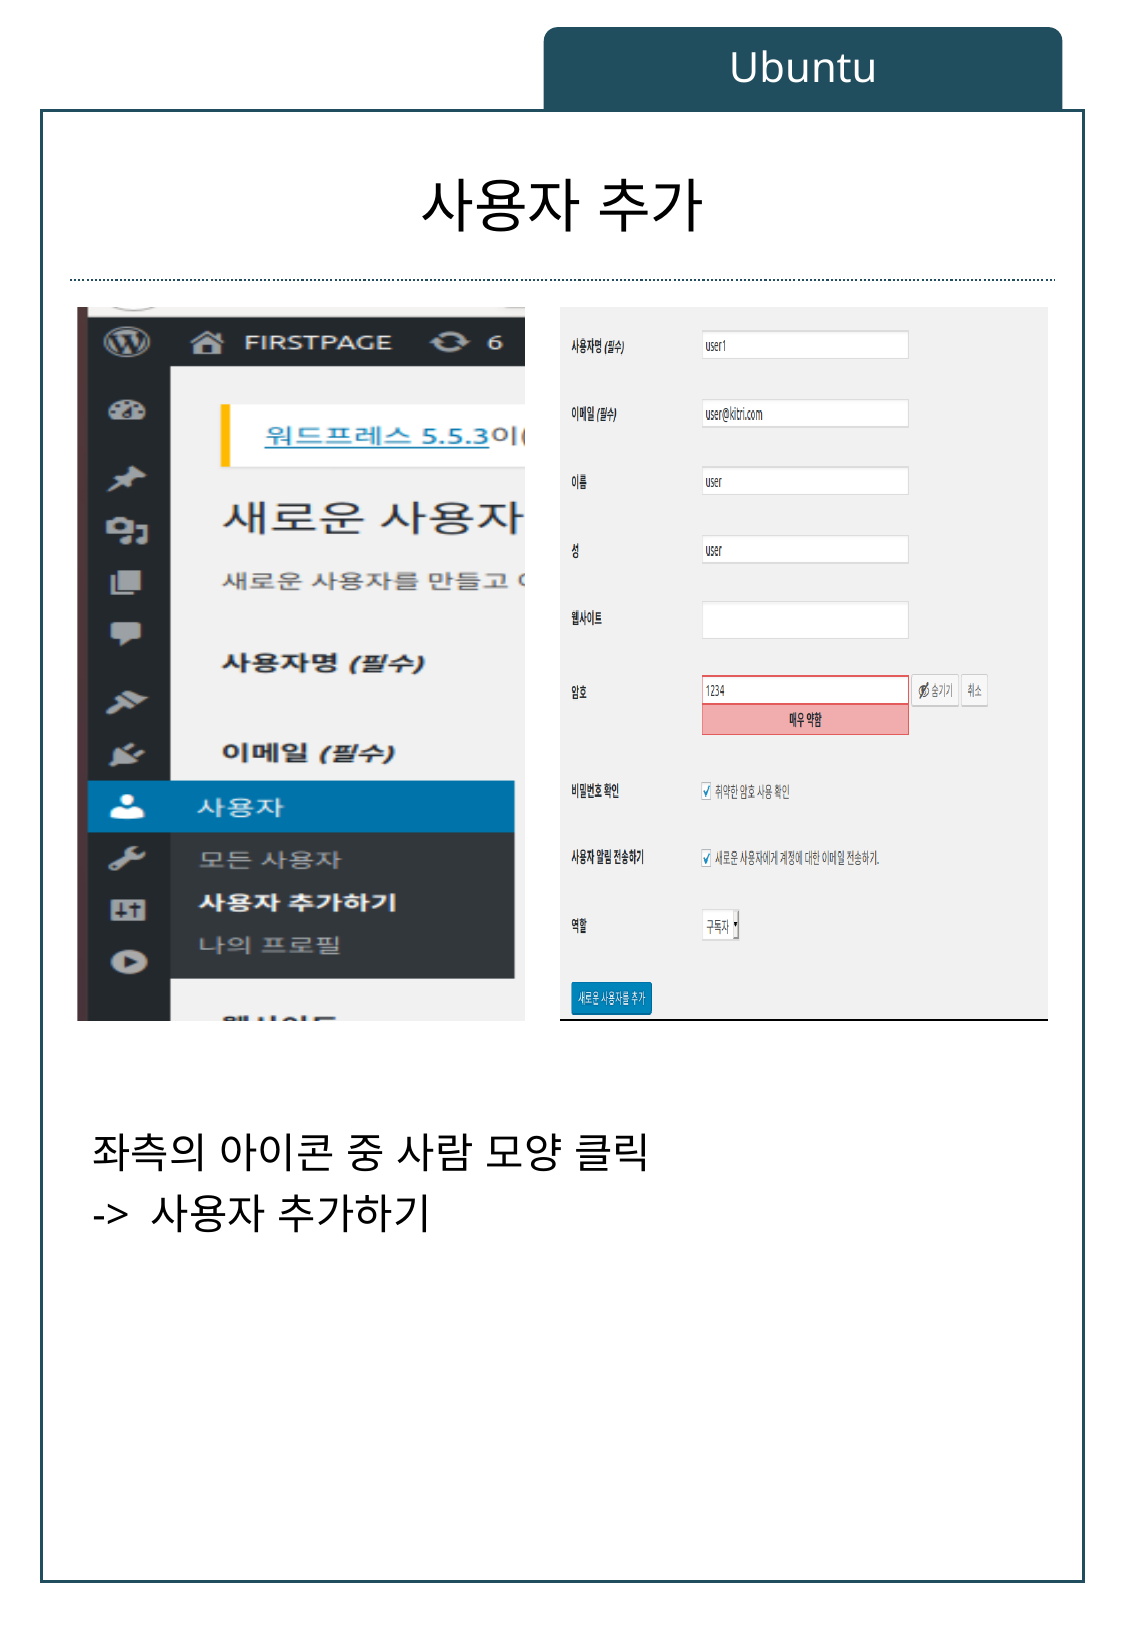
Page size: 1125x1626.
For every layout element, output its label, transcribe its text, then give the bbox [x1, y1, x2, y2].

text_box [542, 26, 1064, 112]
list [560, 307, 1048, 1021]
text_box [41, 109, 1084, 1582]
text_box 좌측의 아이콘 중 사람 모양 클릭 -> 사용자 추가하기 [77, 1125, 1046, 1464]
text_box Ubuntu [560, 35, 1046, 103]
title 사용자 추가 [77, 150, 1048, 268]
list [77, 307, 525, 1021]
